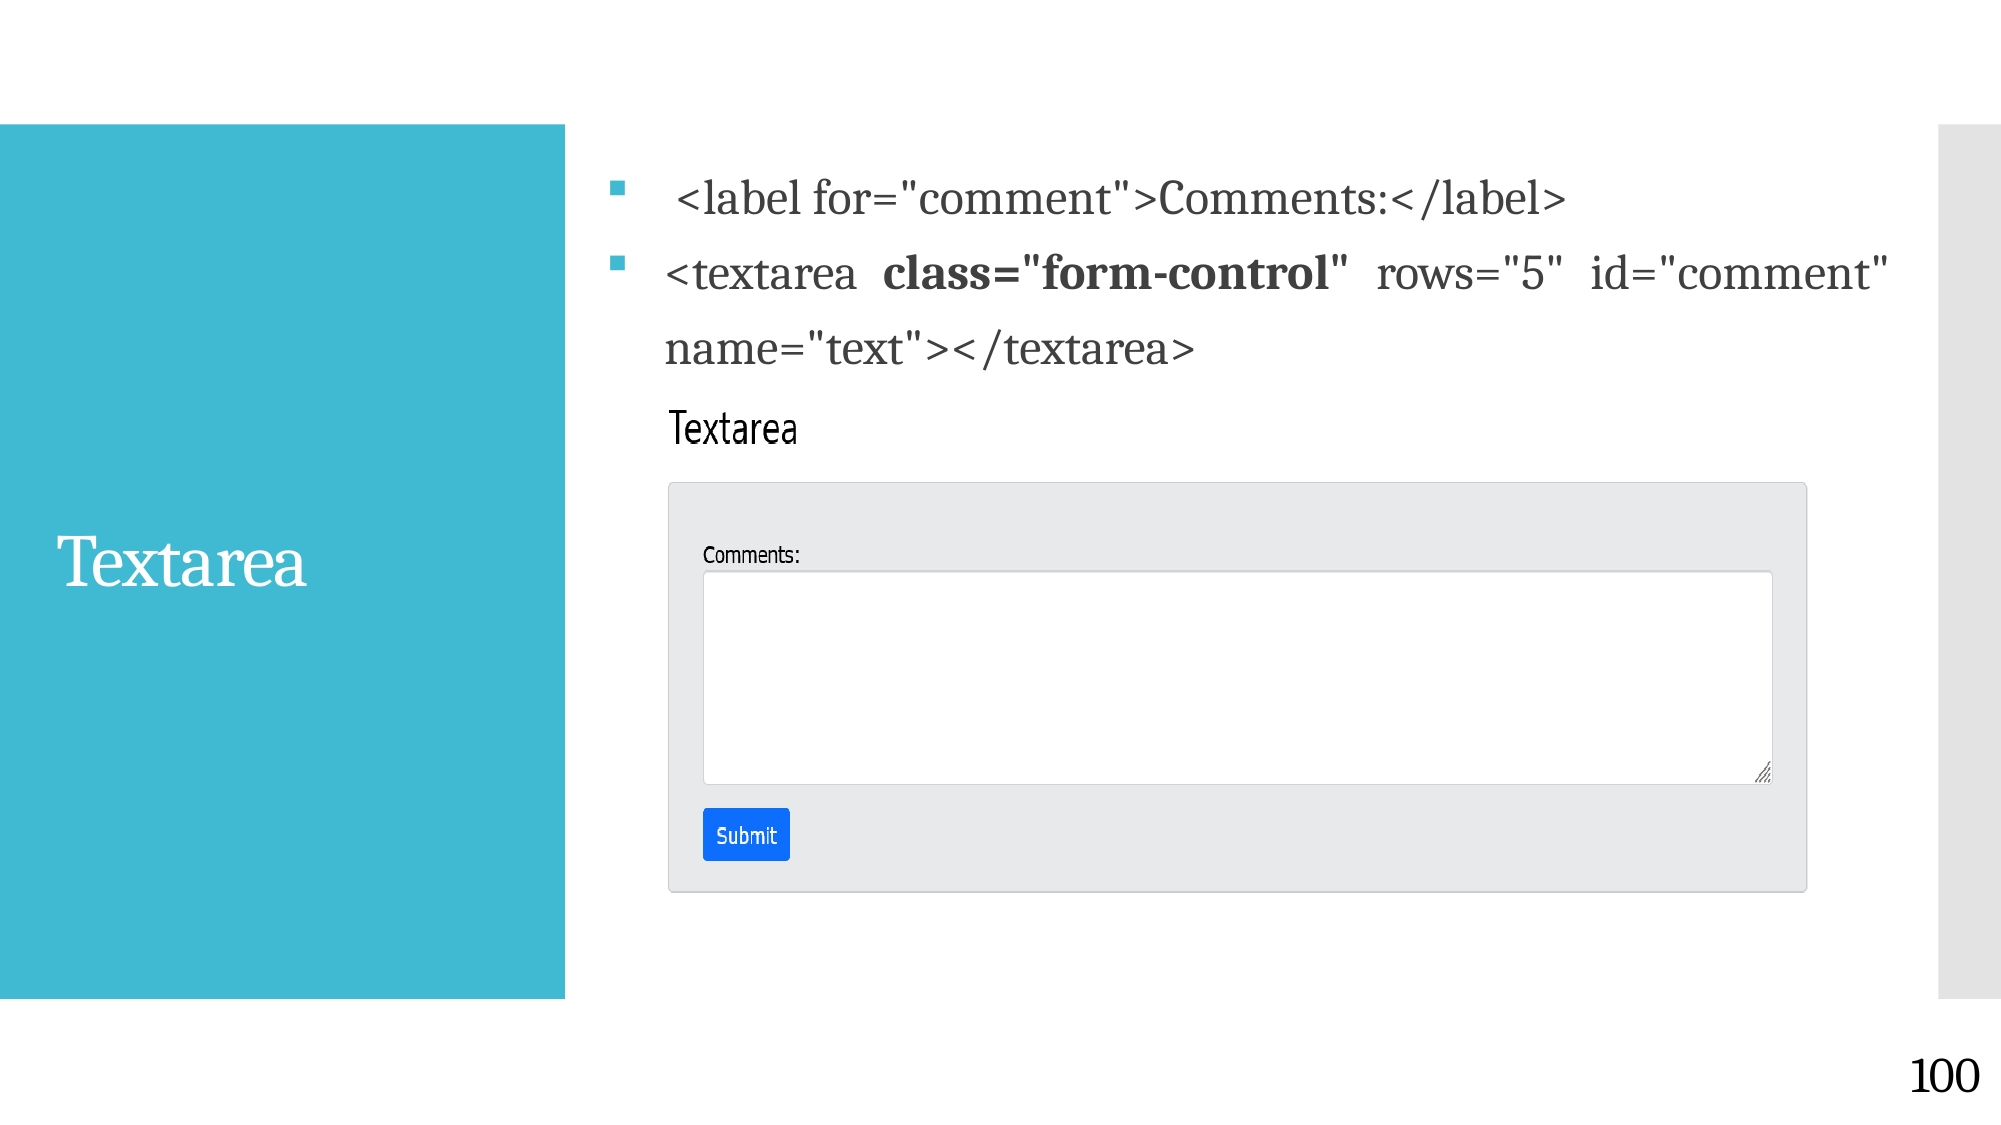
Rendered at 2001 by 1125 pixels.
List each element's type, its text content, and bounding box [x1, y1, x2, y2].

slide_number 100 [1744, 1042, 1996, 1103]
title Textarea [41, 184, 525, 940]
list <label for="comment">Comments:</label> <textarea class="form-control" rows="5" id="comment" name="text"></textarea> [591, 141, 1906, 982]
picture [649, 385, 1827, 911]
